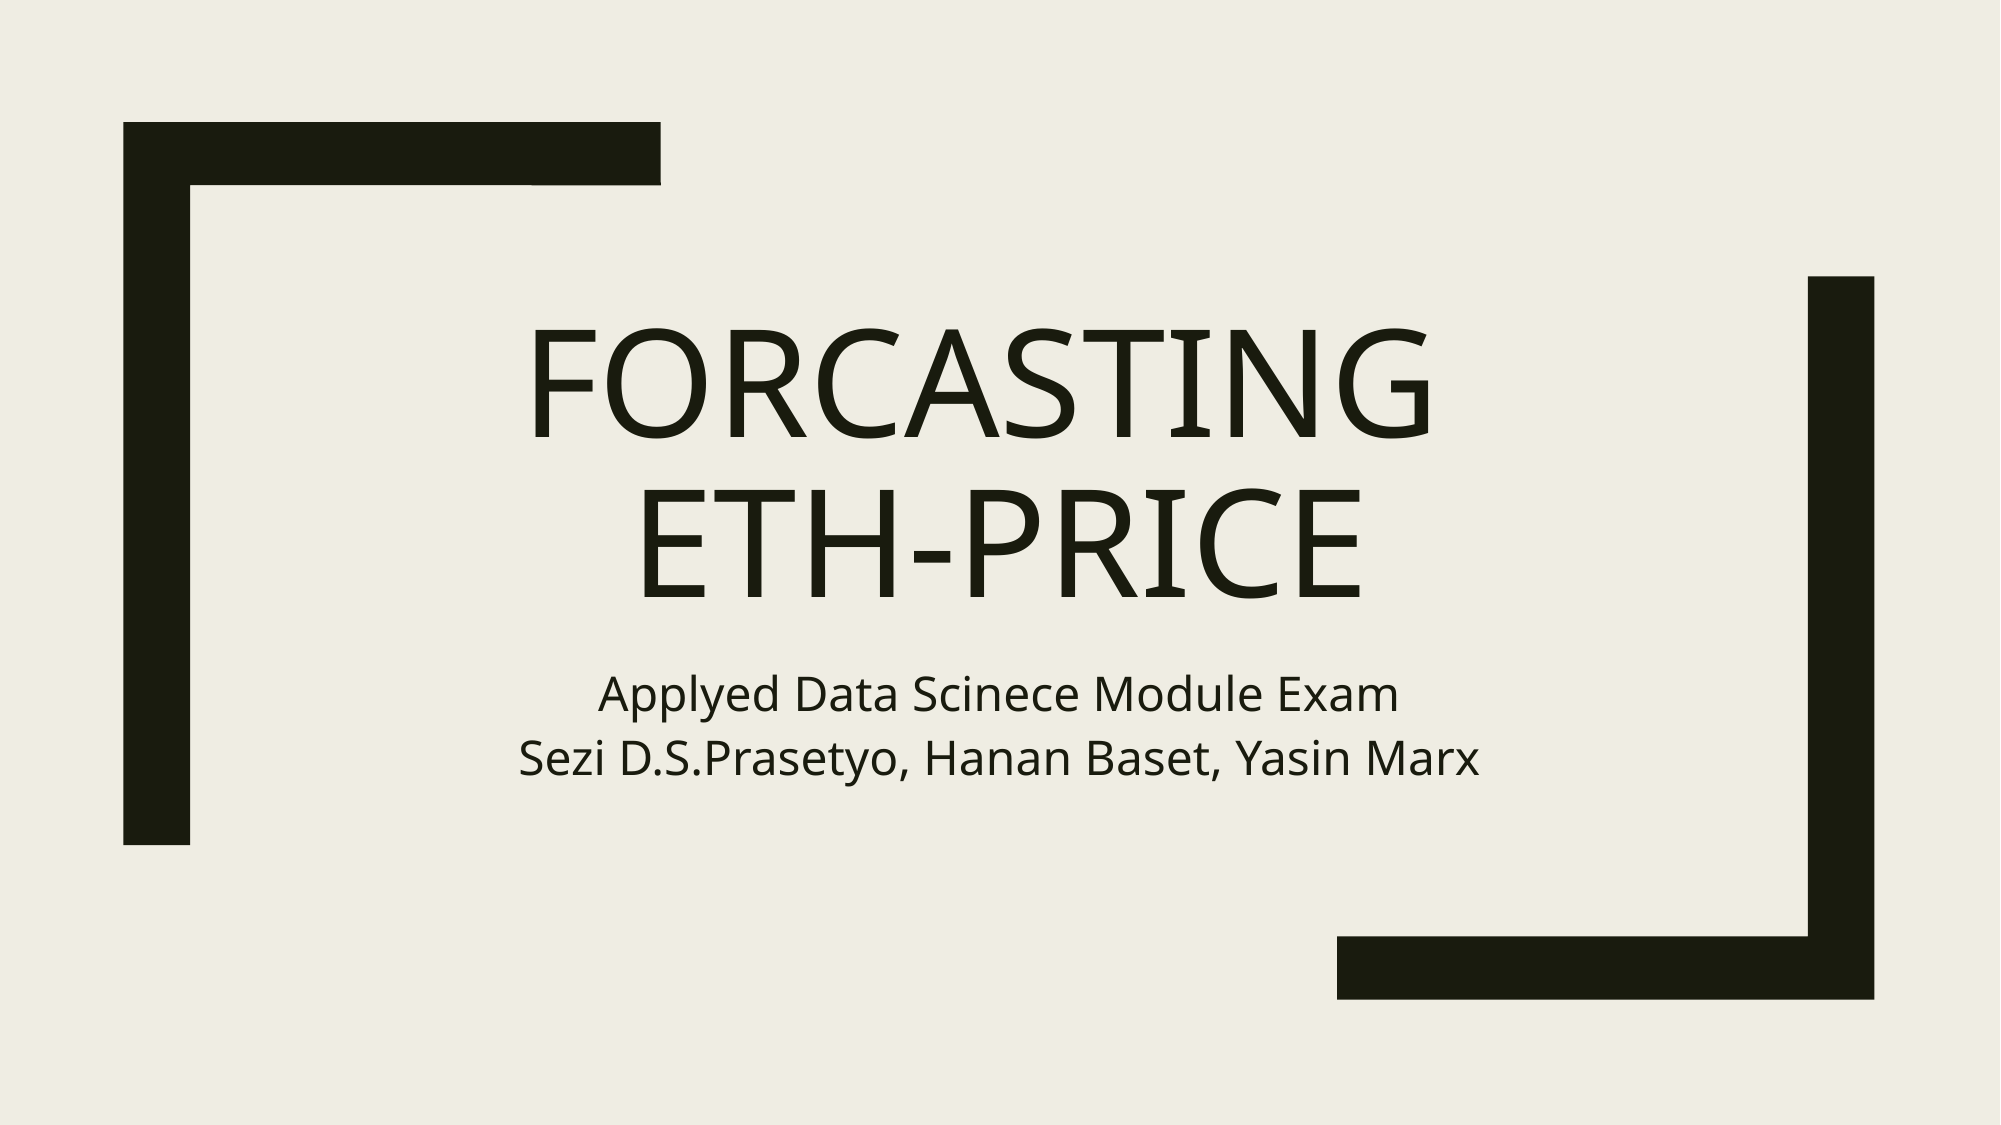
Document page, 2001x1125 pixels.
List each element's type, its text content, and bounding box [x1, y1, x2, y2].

subtitle Applyed Data Scinece Module Exam Sezi D.S.Prasetyo, Hanan Baset, Yasin Marx [439, 649, 1561, 828]
title Forcasting ETH-Price [314, 293, 1686, 638]
